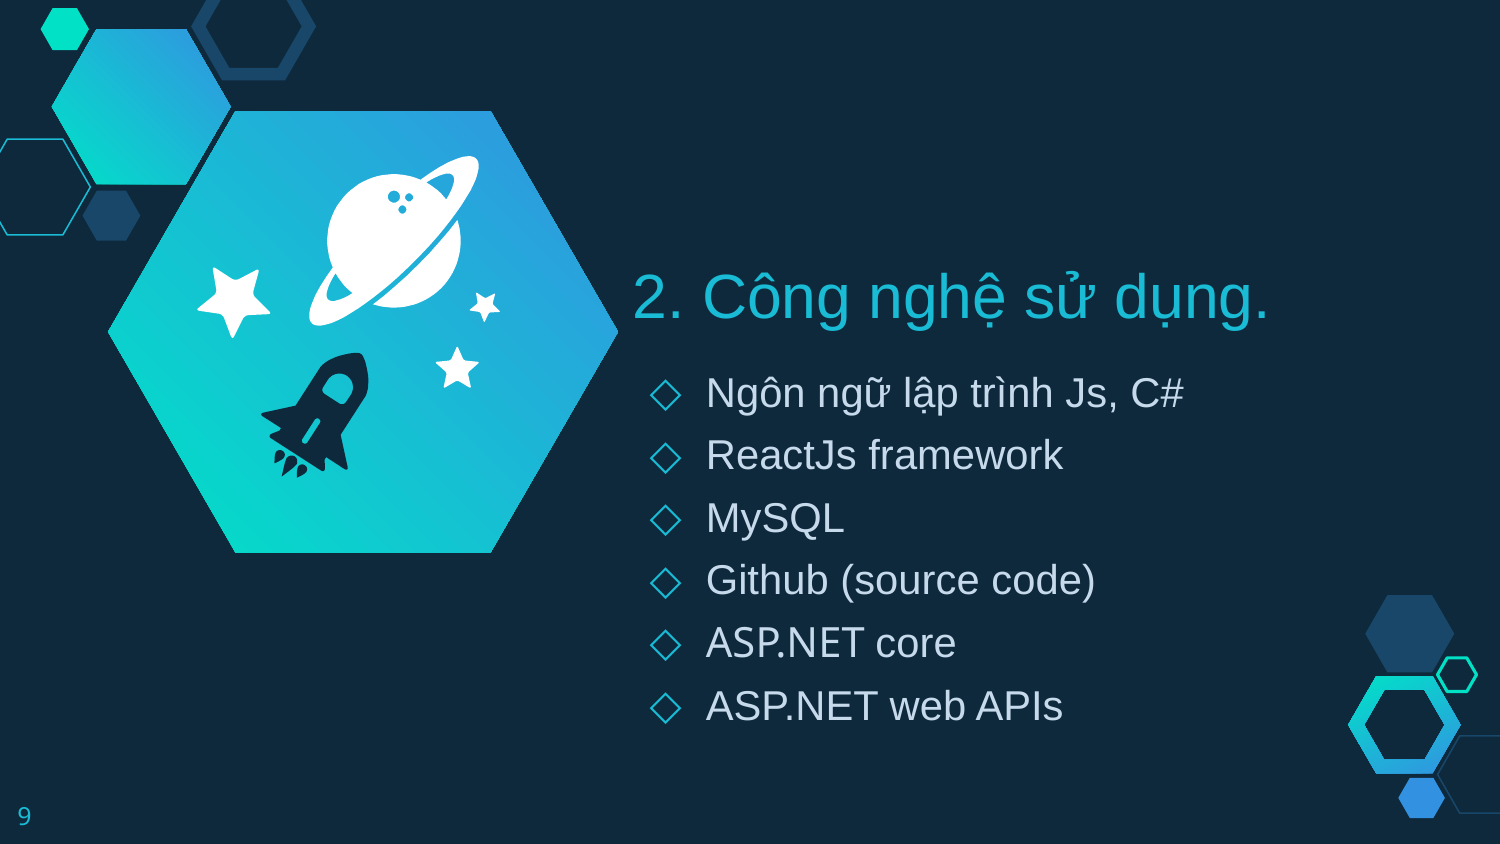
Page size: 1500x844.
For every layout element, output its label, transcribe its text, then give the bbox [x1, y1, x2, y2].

title 2. Công nghệ sử dụng. [618, 240, 1500, 404]
text_box [435, 346, 479, 388]
subtitle Ngôn ngữ lập trình Js, C# ReactJs framework MySQL Github (source code) ASP.NET core ASP.NET web APIs [634, 350, 1346, 793]
text_box [197, 267, 271, 338]
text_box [263, 360, 377, 475]
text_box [309, 155, 479, 326]
text_box [483, 293, 500, 322]
slide_number 9 [2, 785, 93, 844]
text_box [108, 111, 618, 553]
